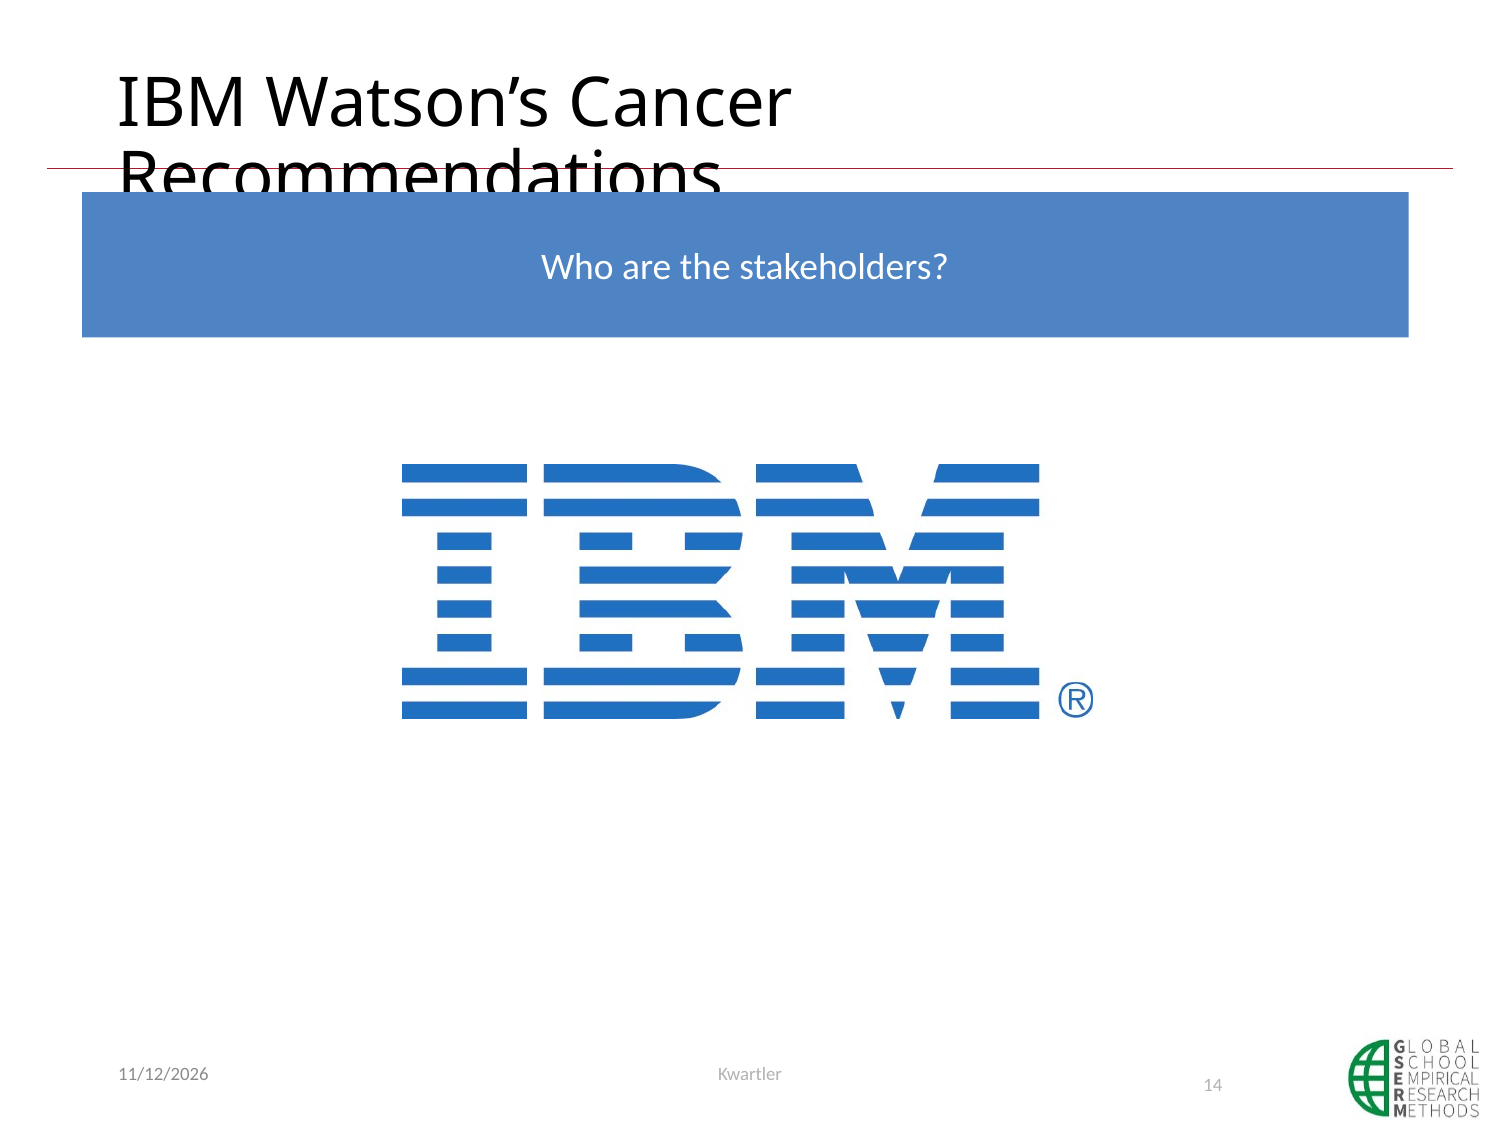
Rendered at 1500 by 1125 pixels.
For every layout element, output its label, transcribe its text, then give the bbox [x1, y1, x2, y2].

picture [402, 464, 1093, 719]
footer Kwartler [496, 1042, 1004, 1103]
text_box Who are the stakeholders? [81, 191, 1410, 338]
slide_number 14 [1188, 1042, 1330, 1103]
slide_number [103, 1042, 441, 1103]
picture [1342, 1031, 1500, 1120]
title IBM Watson’s Cancer Recommendations [103, 59, 1397, 157]
